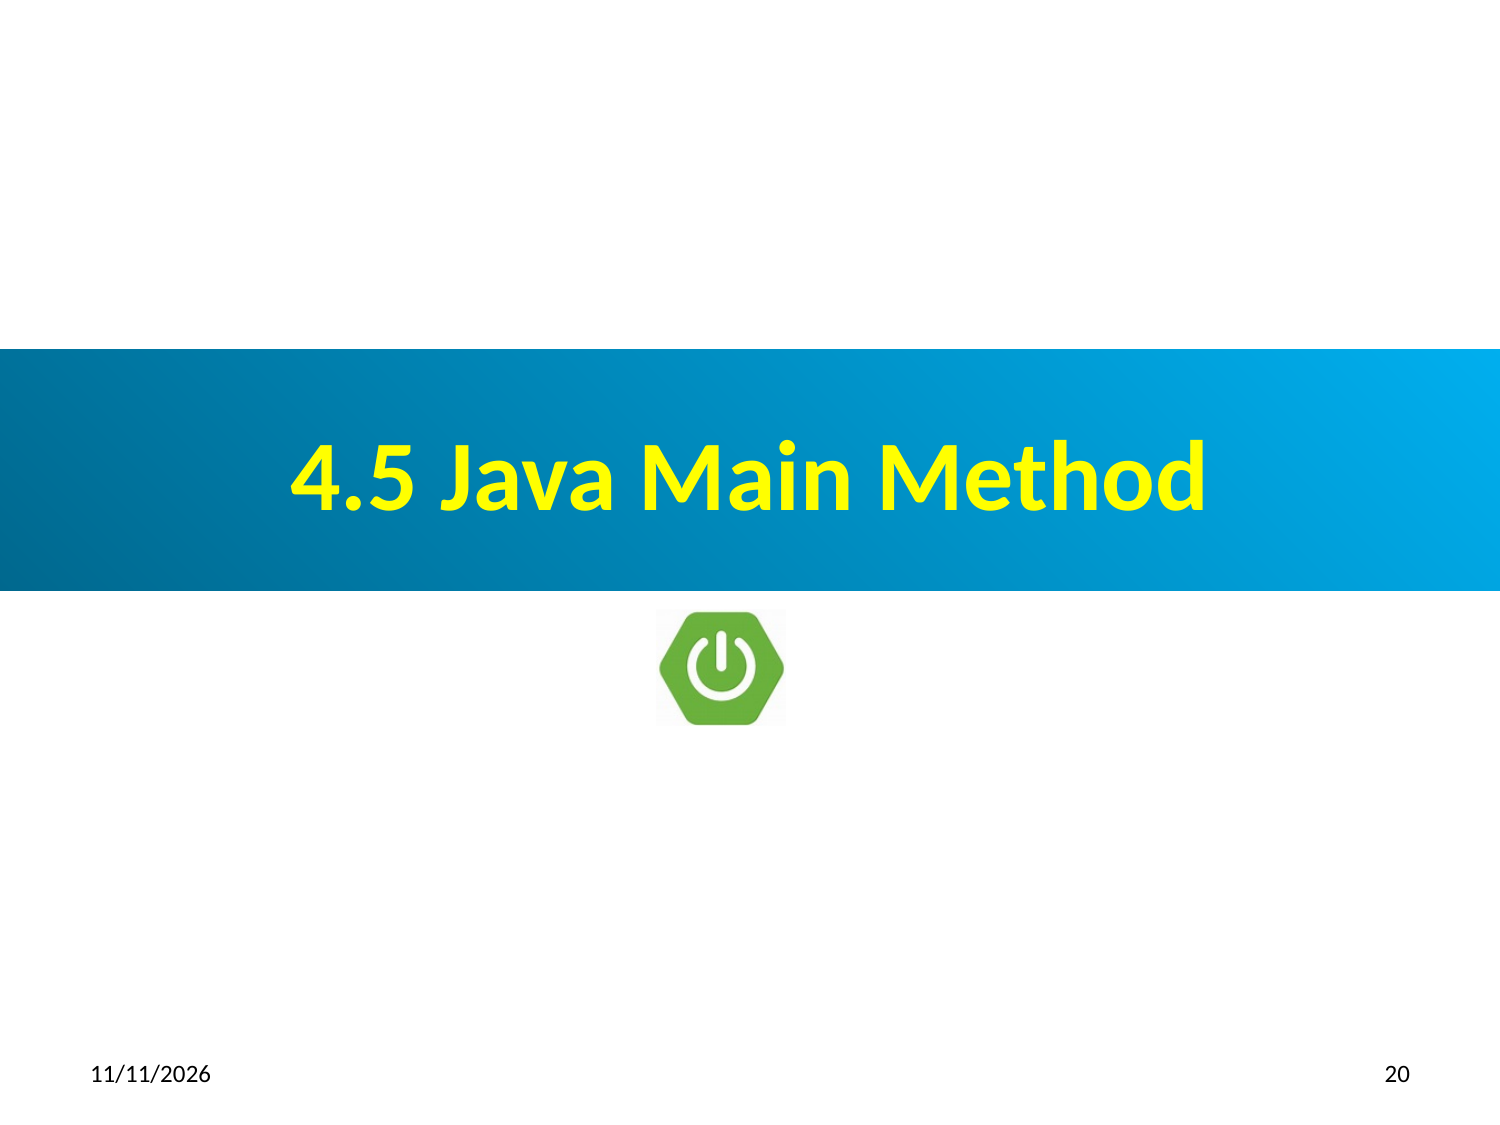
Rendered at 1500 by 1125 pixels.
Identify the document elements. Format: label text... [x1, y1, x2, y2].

slide_number 20 [1074, 1042, 1425, 1103]
picture [655, 609, 786, 726]
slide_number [75, 1042, 425, 1103]
title 4.5 Java Main Method [0, 349, 1500, 591]
